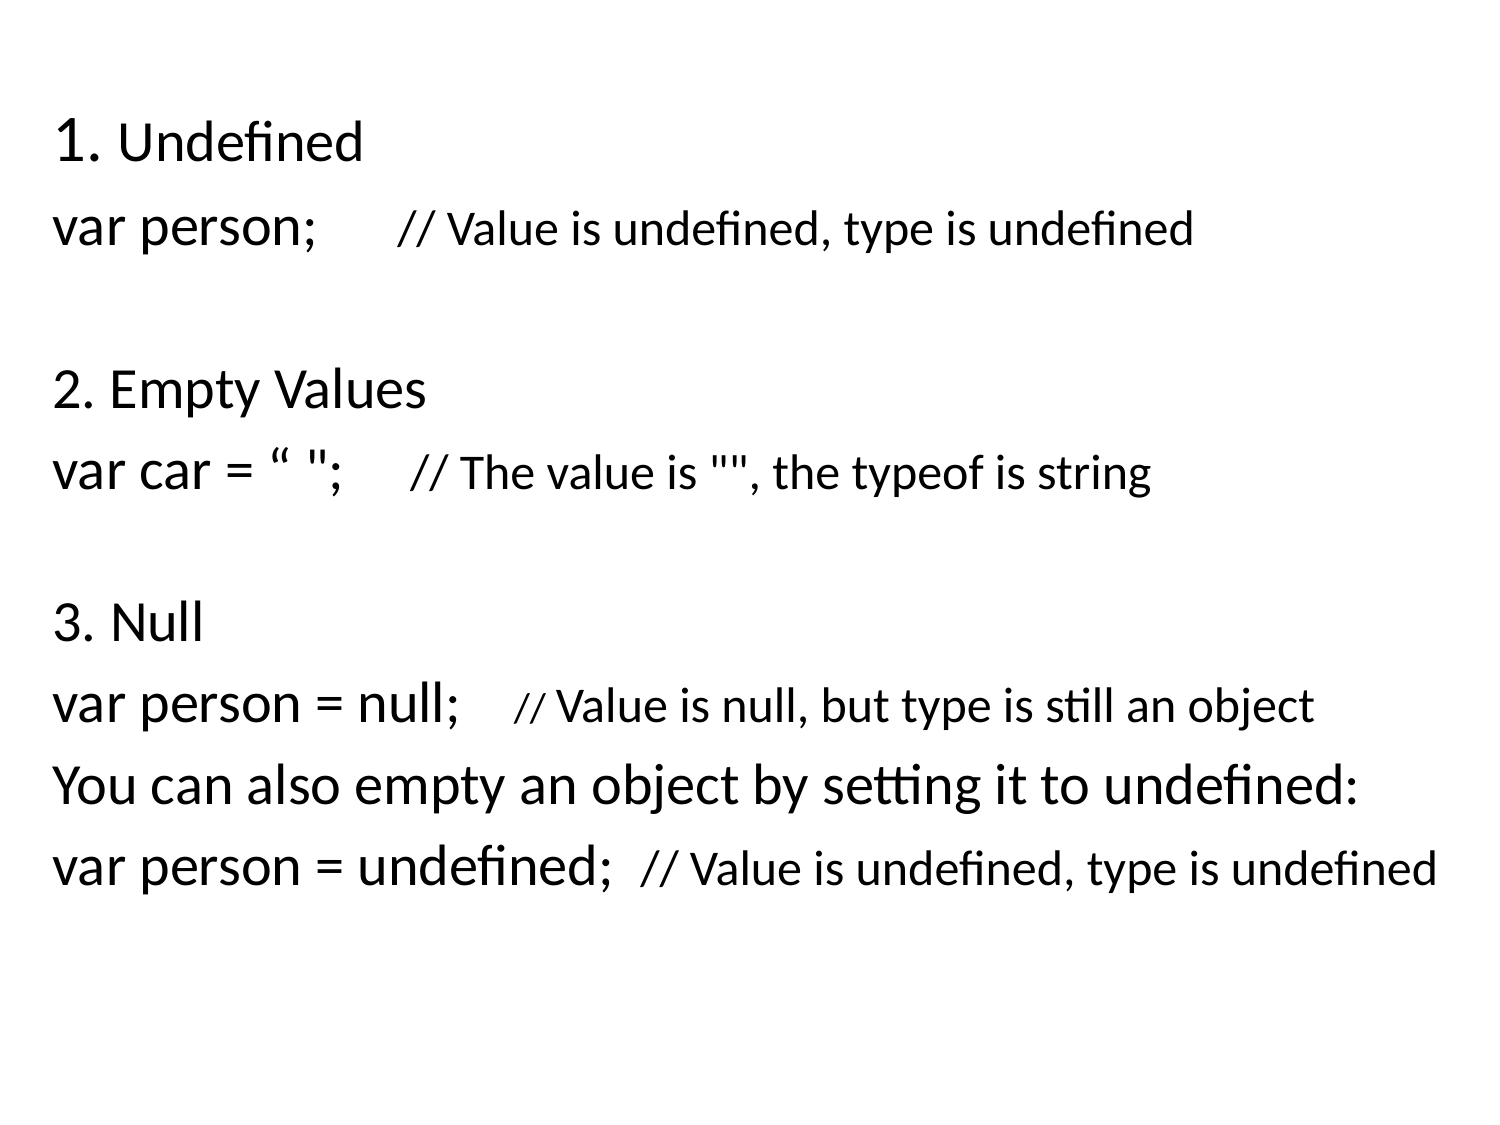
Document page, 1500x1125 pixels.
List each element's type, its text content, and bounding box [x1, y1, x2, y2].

list 1. Undefined var person; // Value is undefined, type is undefined 2. Empty Values var car = “ "; // The value is "", the typeof is string 3. Null var person = null; // Value is null, but type is still an object You can also empty an object by setting it to undefined: var person = undefined; // Value is undefined, type is undefined [37, 87, 1500, 1113]
